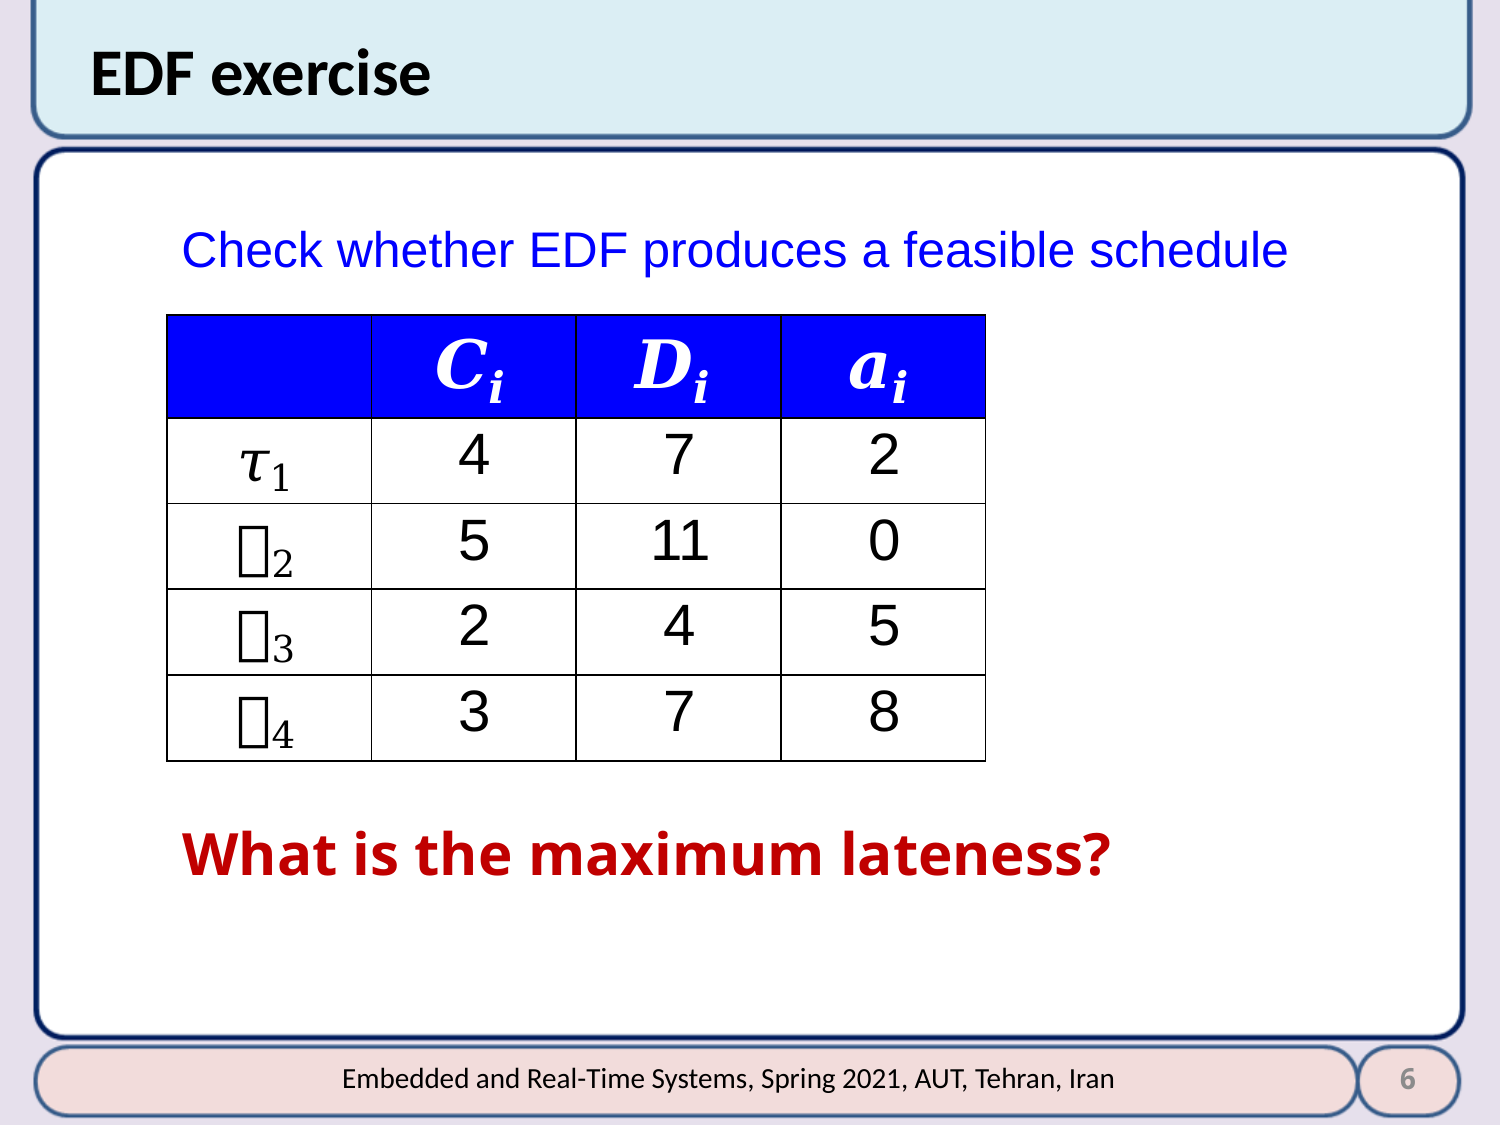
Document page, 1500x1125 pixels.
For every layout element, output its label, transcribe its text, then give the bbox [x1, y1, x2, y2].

text_box Check whether EDF produces a feasible schedule [179, 215, 1400, 278]
table_cell 5 [372, 504, 575, 588]
table_header 𝒂𝒊 [782, 316, 985, 417]
table_cell 7 [577, 676, 780, 760]
table_cell 4 [372, 419, 575, 503]
text_box Embedded and Real-Time Systems, Spring 2021, AUT, Tehran, Iran [162, 1051, 1288, 1102]
table_header 𝑫𝒊 [577, 316, 780, 417]
table_cell 𝜏3 [168, 590, 371, 674]
title EDF exercise [75, 0, 1425, 138]
table_header [168, 316, 371, 417]
table_cell 0 [782, 504, 985, 588]
slide_number 6 [1363, 1049, 1453, 1110]
table_cell 5 [782, 590, 985, 674]
table_cell 2 [372, 590, 575, 674]
picture [0, 0, 1500, 1125]
table_cell 2 [782, 419, 985, 503]
table_cell 8 [782, 676, 985, 760]
table_cell 7 [577, 419, 780, 503]
table_cell 3 [372, 676, 575, 760]
table_header 𝑪𝒊 [372, 316, 575, 417]
table_cell 11 [577, 504, 780, 588]
table_cell 𝜏2 [168, 504, 371, 588]
table_cell 𝜏1 [168, 419, 371, 503]
text_box What is the maximum lateness? [180, 814, 1225, 887]
table_cell 𝜏4 [168, 676, 371, 760]
table_cell 4 [577, 590, 780, 674]
